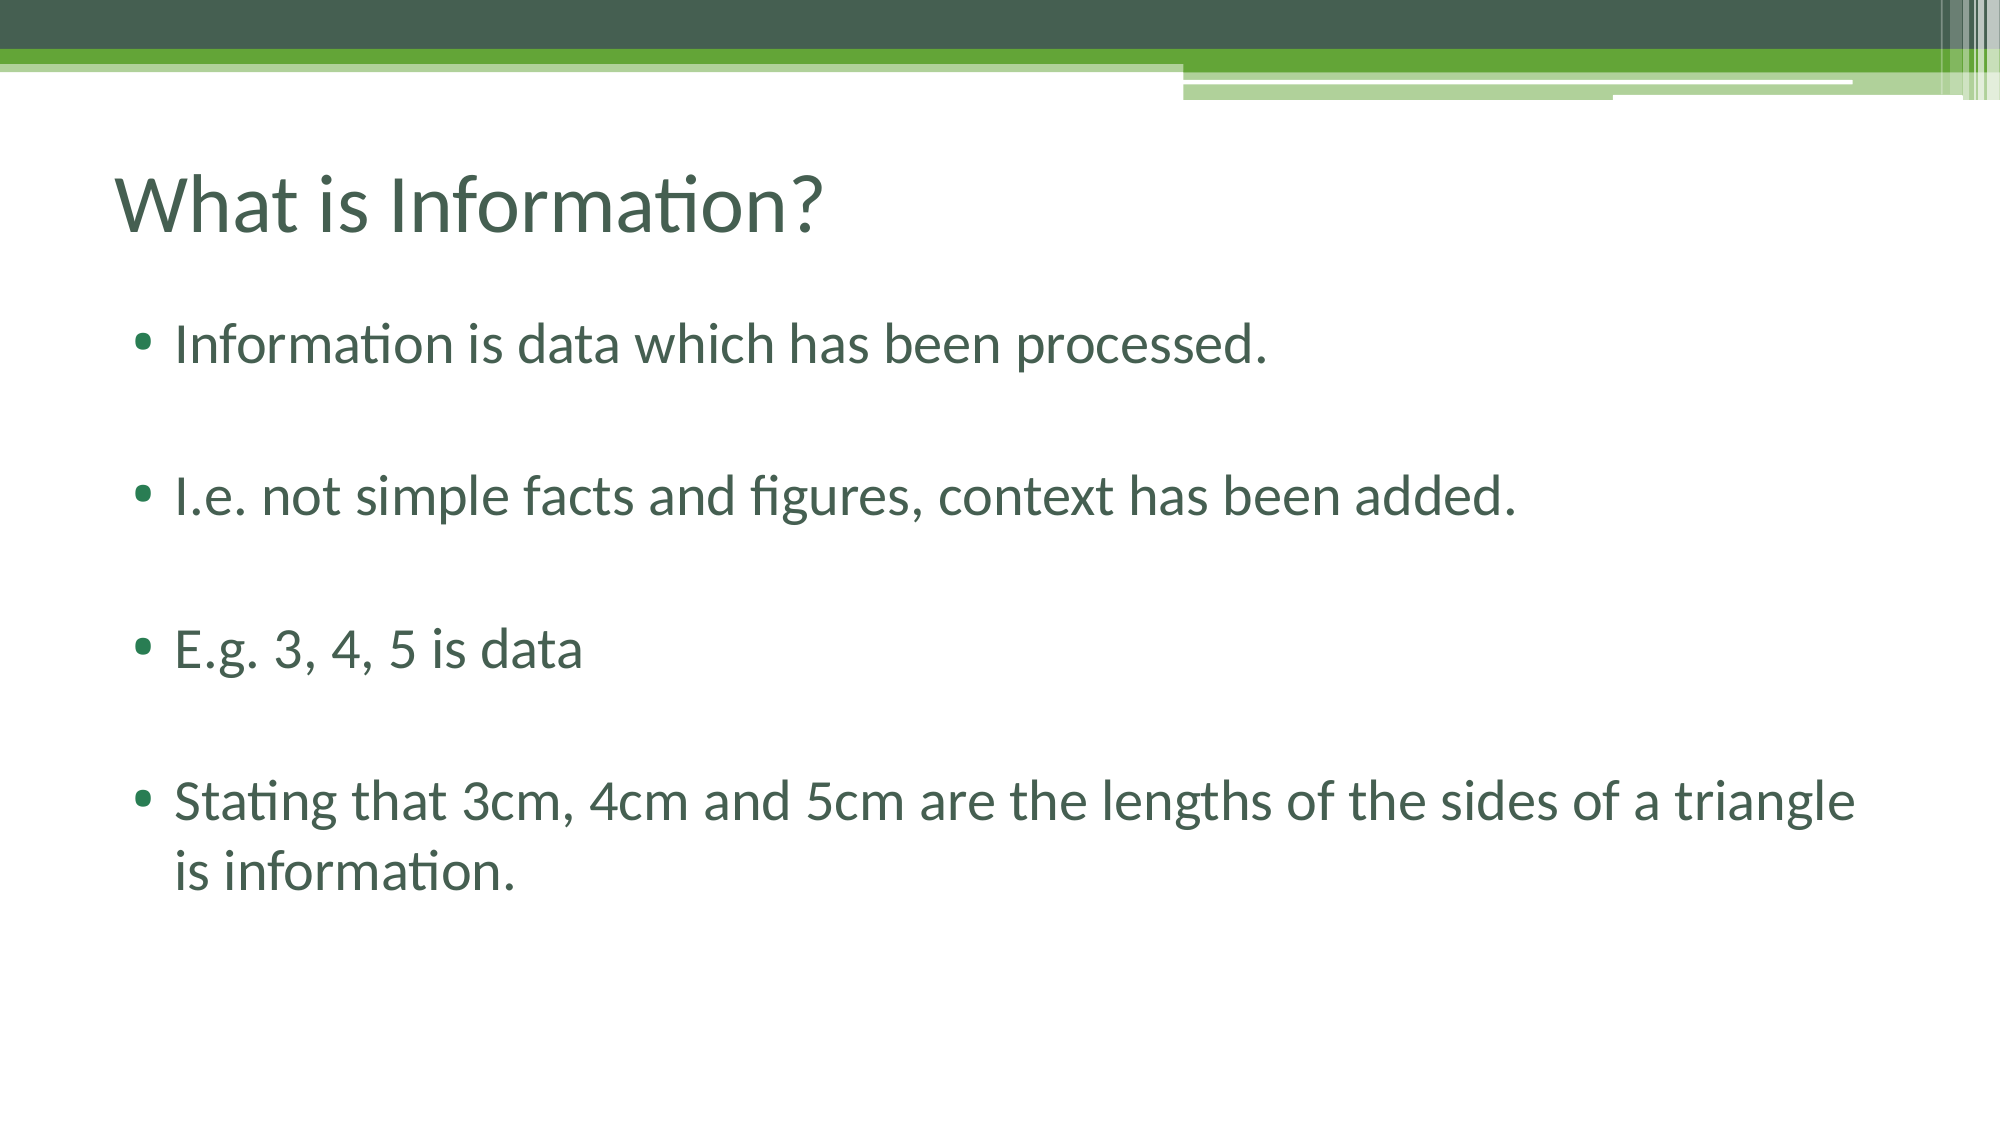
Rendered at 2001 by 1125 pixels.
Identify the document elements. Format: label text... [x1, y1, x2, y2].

list Information is data which has been processed. I.e. not simple facts and figures, context has been added. E.g. 3, 4, 5 is data Stating that 3cm, 4cm and 5cm are the lengths of the sides of a triangle is information. [99, 297, 1900, 1079]
title What is Information? [99, 138, 1900, 261]
